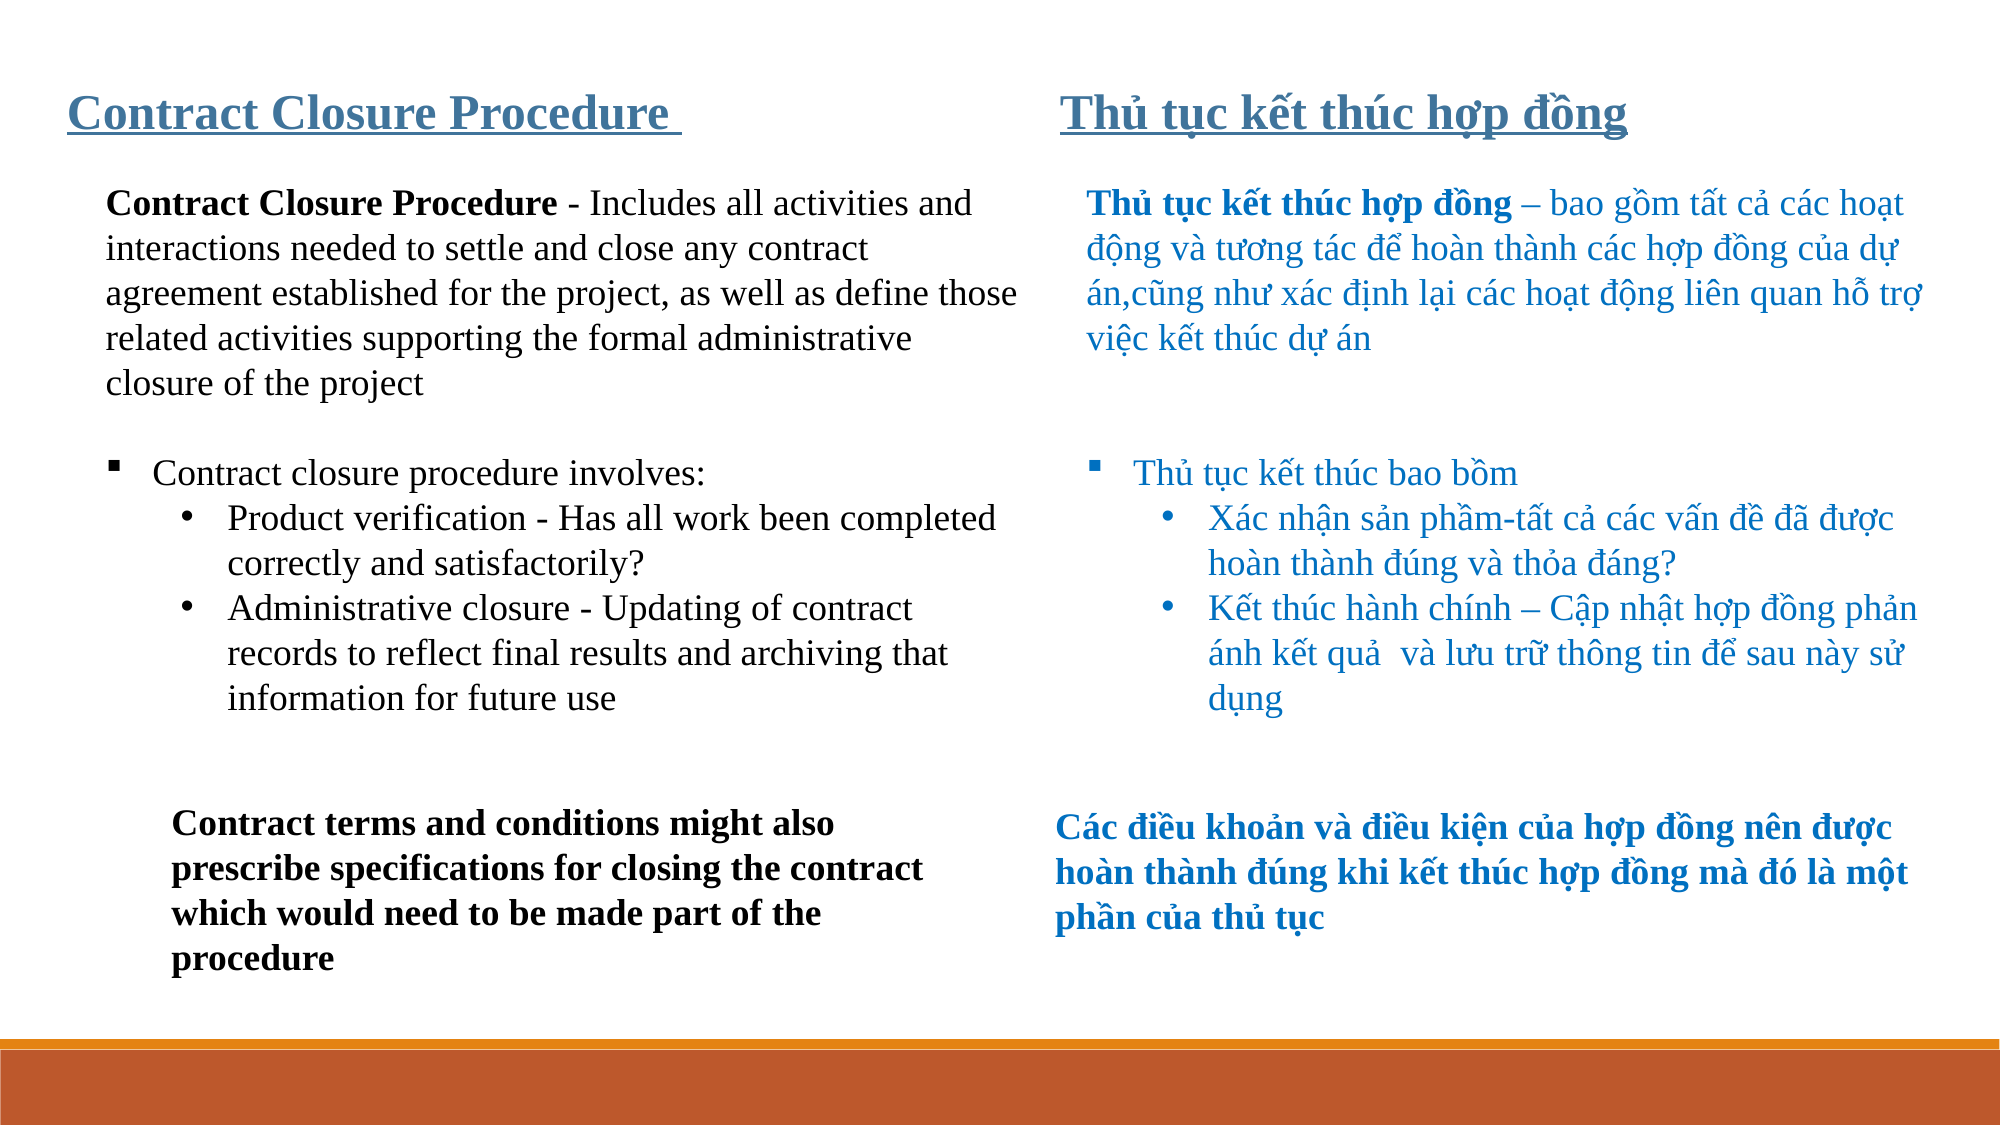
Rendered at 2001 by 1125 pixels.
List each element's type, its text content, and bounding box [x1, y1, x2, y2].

text_box Thủ tục kết thúc hợp đồng – bao gồm tất cả các hoạt động và tương tác để hoàn thành các hợp đồng của dự án,cũng như xác định lại các hoạt động liên quan hỗ trợ việc kết thúc dự án Thủ tục kết thúc bao bồm Xác nhận sản phầm-tất cả các vấn đề đã được hoàn thành đúng và thỏa đáng? Kết thúc hành chính – Cập nhật hợp đồng phản ánh kết quả và lưu trữ thông tin để sau này sử dụng [1071, 170, 1949, 794]
text_box Các điều khoản và điều kiện của hợp đồng nên được hoàn thành đúng khi kết thúc hợp đồng mà đó là một phần của thủ tục [1040, 794, 1996, 945]
text_box Contract Closure Procedure [52, 71, 1046, 207]
text_box Thủ tục kết thúc hợp đồng [1045, 71, 1975, 147]
text_box Contract terms and conditions might also prescribe specifications for closing the contract which would need to be made part of the procedure [156, 816, 944, 1076]
text_box Contract Closure Procedure - Includes all activities and interactions needed to settle and close any contract agreement established for the project, as well as define those related activities supporting the formal administrative closure of the project Contract closure procedure involves: Product verification - Has all work been completed correctly and satisfactorily? Administrative closure - Updating of contract records to reflect final results and archiving that information for future use [90, 170, 1046, 816]
